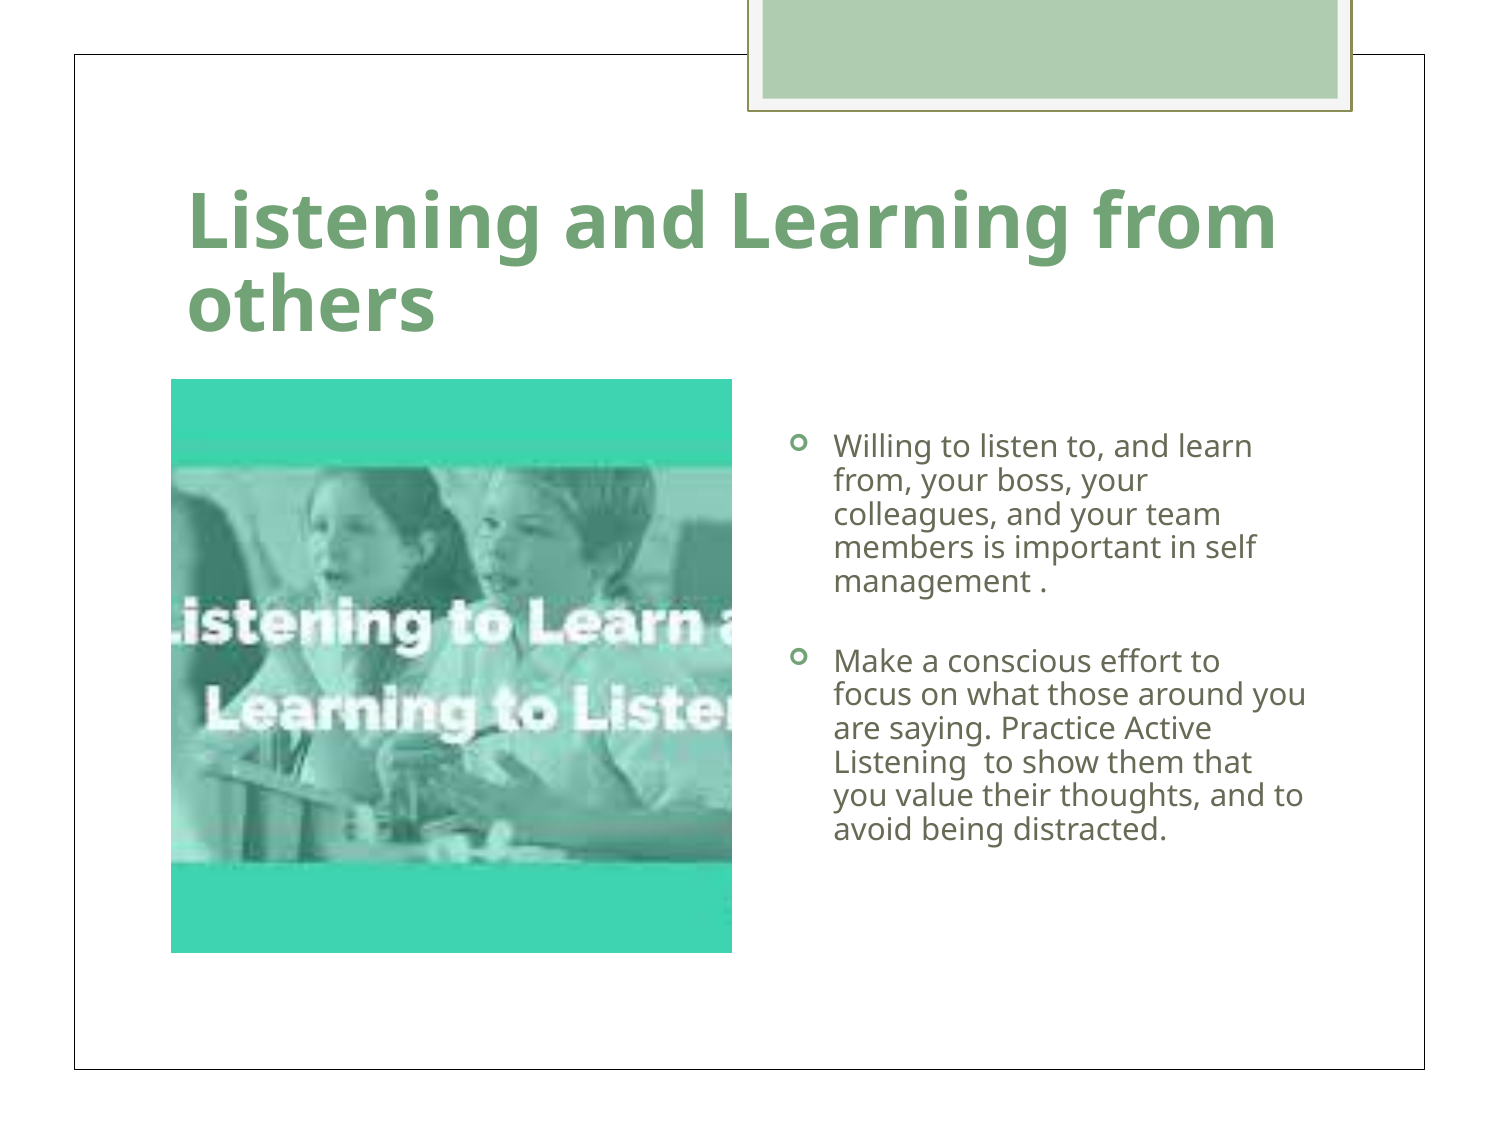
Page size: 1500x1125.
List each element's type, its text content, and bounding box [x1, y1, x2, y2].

picture [170, 379, 733, 953]
list Willing to listen to, and learn from, your boss, your colleagues, and your team members is important in self management . Make a conscious effort to focus on what those around you are saying. Practice Active Listening to show them that you value their thoughts, and to avoid being distracted. [761, 379, 1323, 953]
title Listening and Learning from others [171, 168, 1324, 357]
